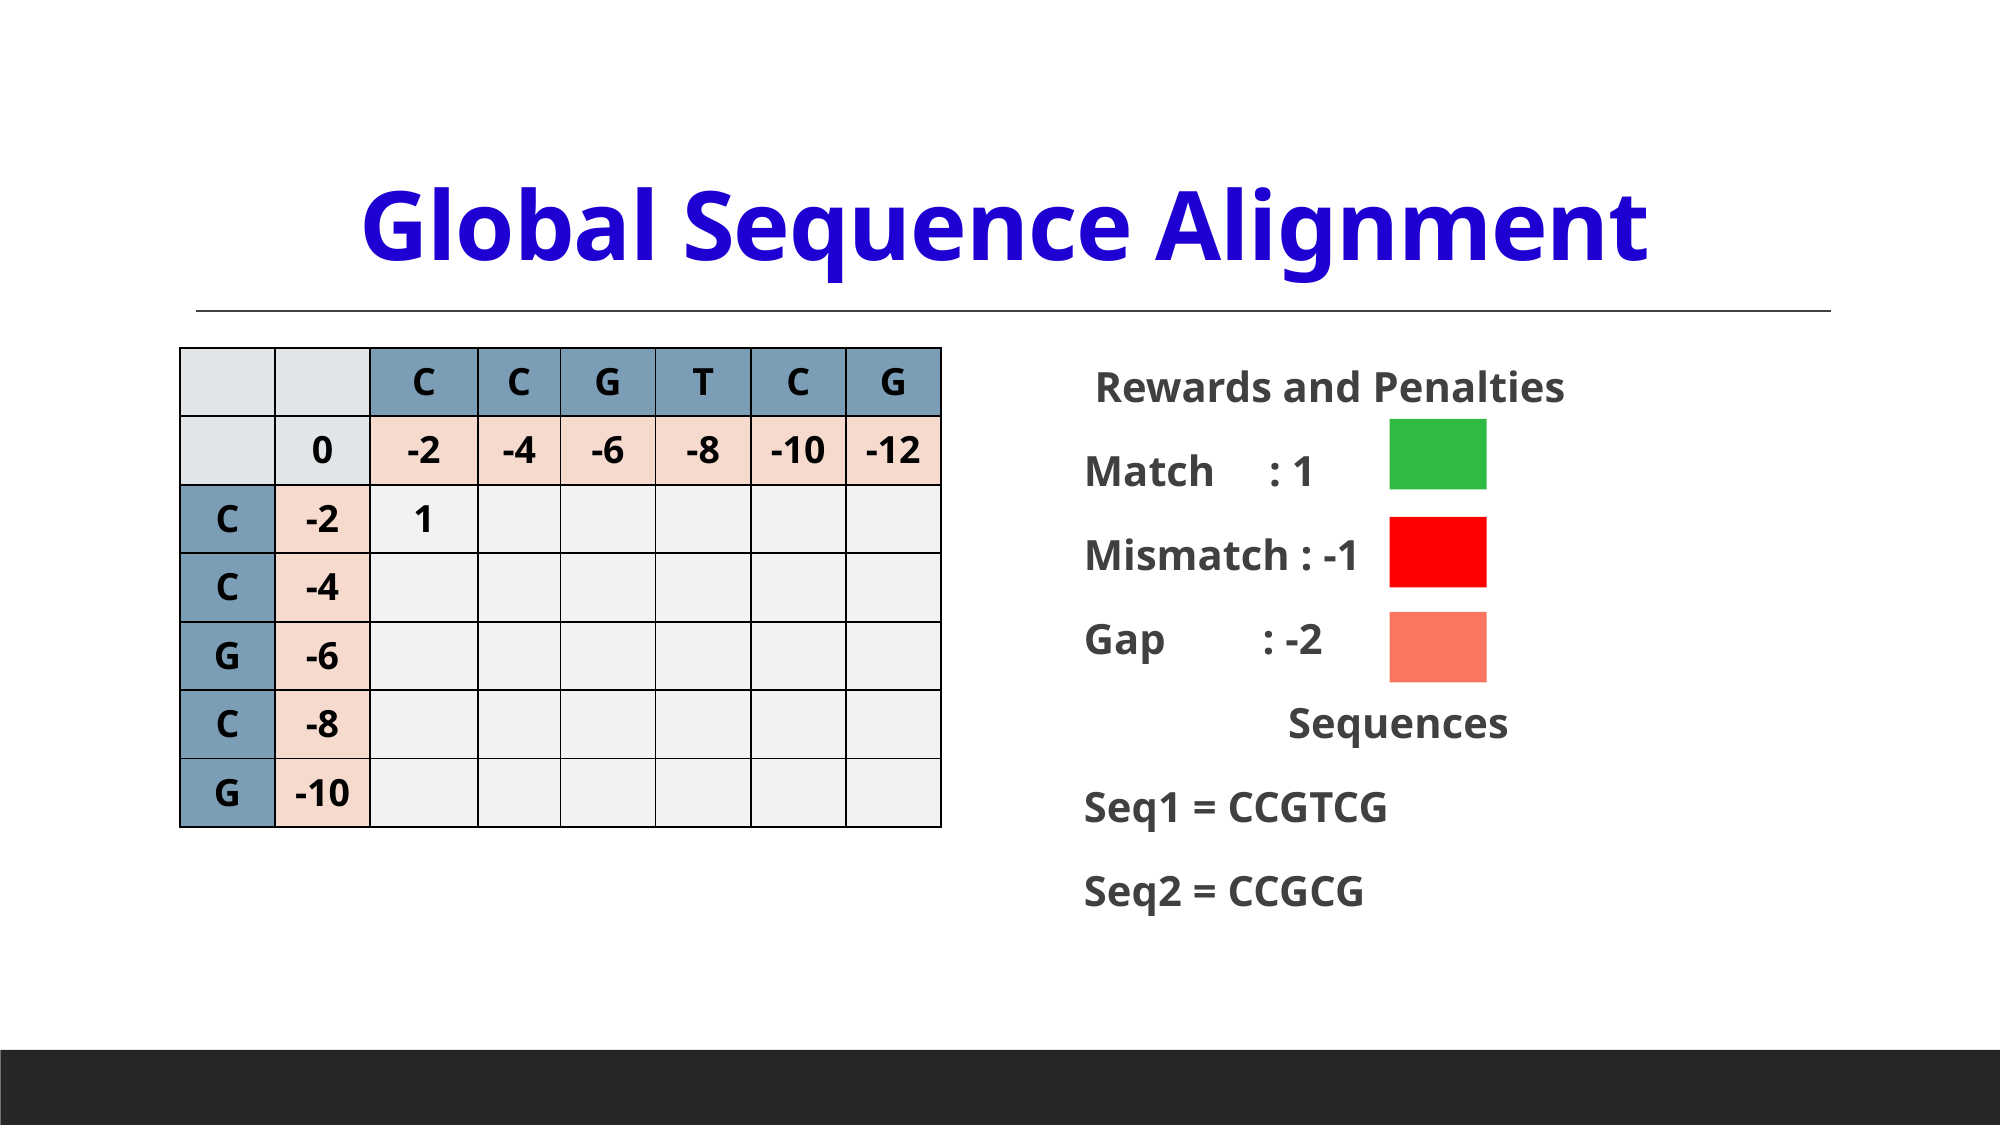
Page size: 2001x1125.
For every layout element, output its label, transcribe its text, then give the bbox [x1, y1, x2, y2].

table_cell G [181, 759, 274, 826]
table_cell [752, 486, 845, 552]
table_cell 0 [276, 417, 369, 484]
table_header G [561, 349, 655, 415]
table_cell -6 [561, 417, 655, 484]
table_cell [656, 691, 750, 758]
table_cell [561, 759, 655, 826]
list Rewards and Penalties Match : 1 Mismatch : -1 Gap : -2 Sequences Seq1 = CCGTCG Seq2 = CCGCG [1068, 347, 1830, 963]
table_cell [656, 759, 750, 826]
table_cell [561, 486, 655, 552]
table_cell C [181, 691, 274, 758]
table_cell -10 [752, 417, 845, 484]
text_box [1388, 417, 1488, 491]
table_header C [479, 349, 560, 415]
table_cell -2 [371, 417, 477, 484]
table_cell [656, 554, 750, 621]
table_header C [752, 349, 845, 415]
table_cell [847, 759, 940, 826]
table_cell [752, 759, 845, 826]
table_cell [561, 554, 655, 621]
table_cell [479, 554, 560, 621]
table_header C [371, 349, 477, 415]
table_cell [479, 759, 560, 826]
table_cell [847, 554, 940, 621]
table_cell -12 [847, 417, 940, 484]
table_cell -10 [276, 759, 369, 826]
table_cell -4 [276, 554, 369, 621]
table_cell -8 [656, 417, 750, 484]
table_cell -6 [276, 623, 369, 689]
table_cell [847, 691, 940, 758]
text_box [1388, 516, 1488, 589]
table_cell [656, 623, 750, 689]
table_cell -8 [276, 691, 369, 758]
table_cell 1 [371, 486, 477, 552]
table_cell [752, 691, 845, 758]
table_cell [752, 554, 845, 621]
text_box [1388, 610, 1488, 684]
table_header [276, 349, 369, 415]
table_cell [371, 759, 477, 826]
table_cell C [181, 486, 274, 552]
table_cell [479, 691, 560, 758]
title Global Sequence Alignment [180, 109, 1830, 348]
table_cell [479, 486, 560, 552]
table_cell [847, 623, 940, 689]
table_header G [847, 349, 940, 415]
table_cell [371, 554, 477, 621]
table_cell [371, 623, 477, 689]
table_cell [656, 486, 750, 552]
table_cell [561, 623, 655, 689]
table_cell [181, 417, 274, 484]
table_cell -2 [276, 486, 369, 552]
table_header T [656, 349, 750, 415]
table_cell G [181, 623, 274, 689]
table_cell [752, 623, 845, 689]
table_cell [847, 486, 940, 552]
table_cell [371, 691, 477, 758]
table_cell [479, 623, 560, 689]
table_cell [561, 691, 655, 758]
table_cell -4 [479, 417, 560, 484]
table_cell C [181, 554, 274, 621]
table_header [181, 349, 274, 415]
